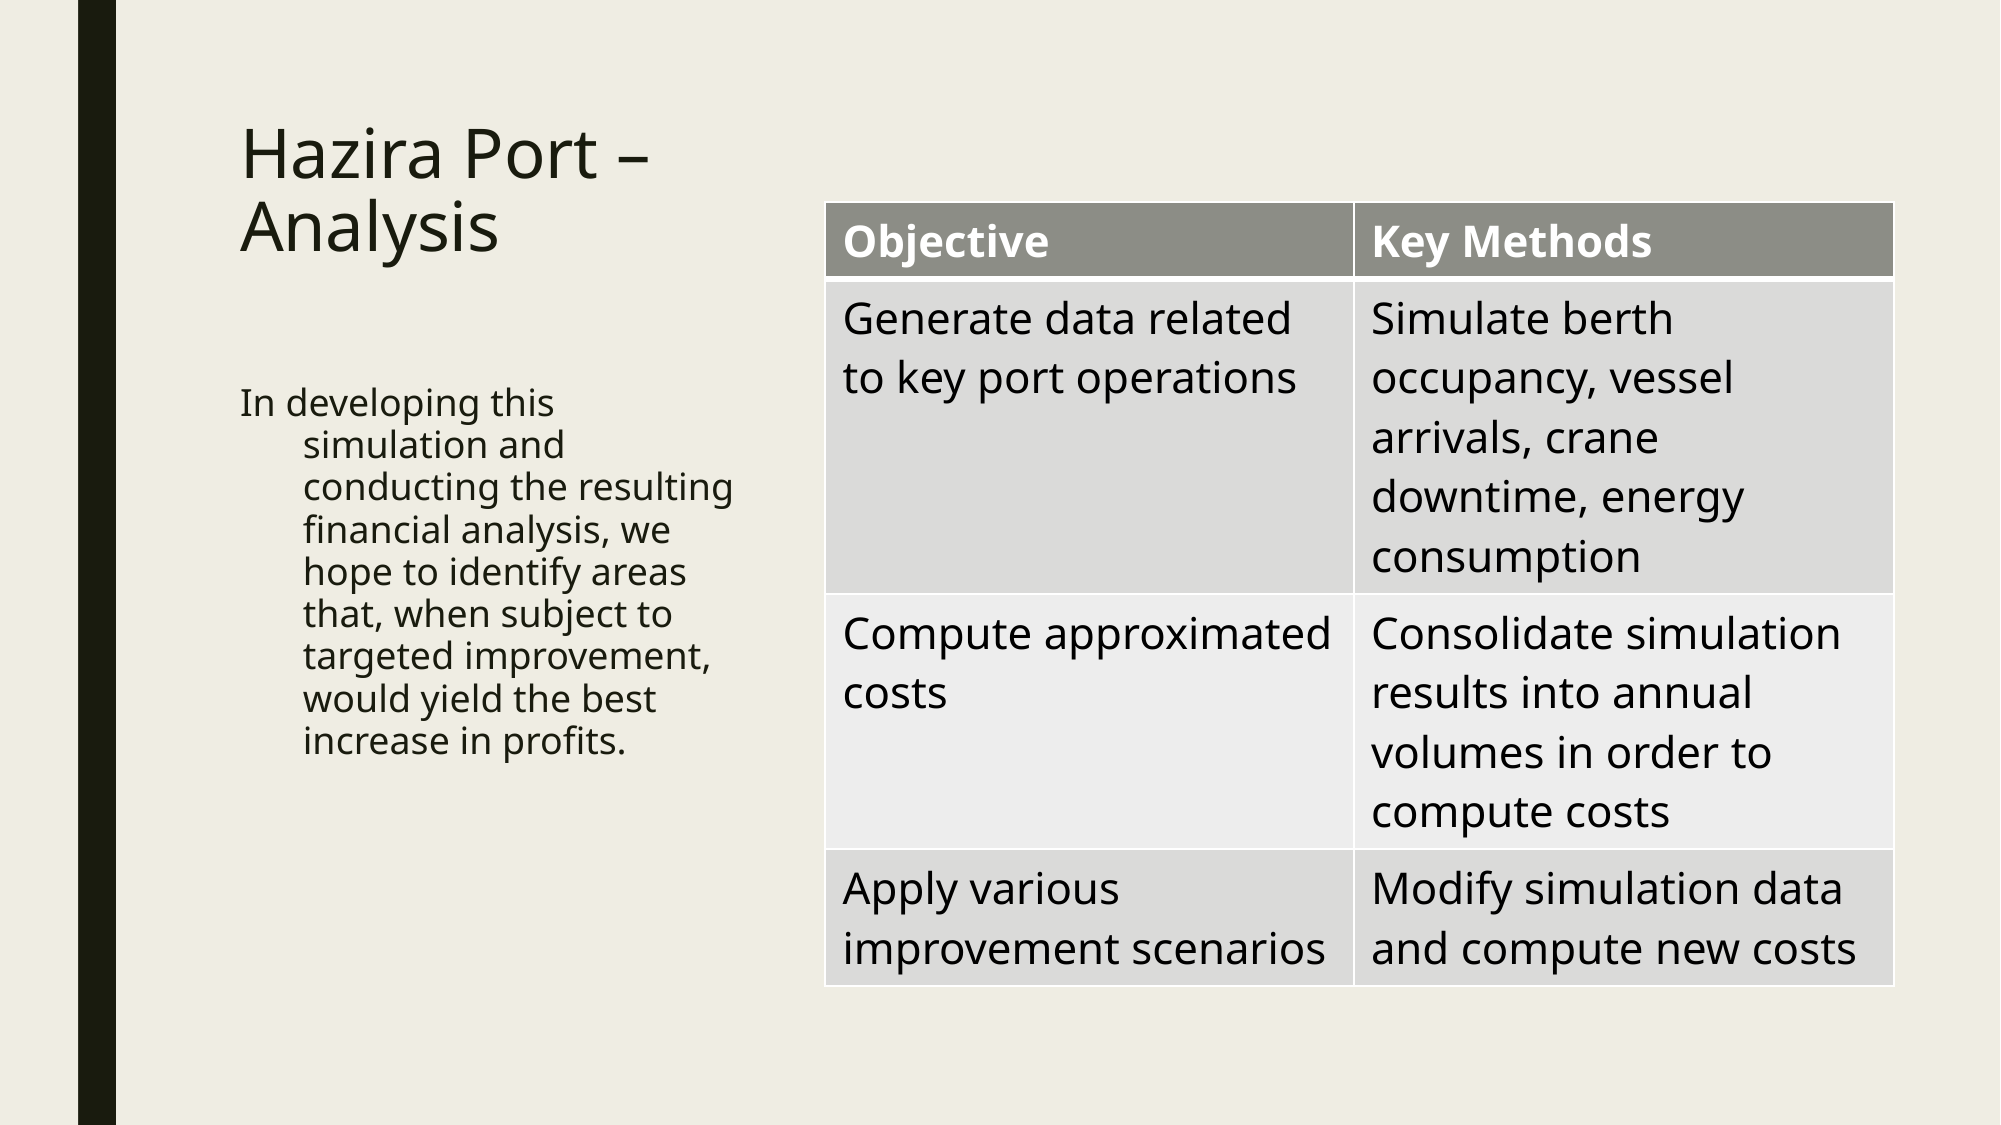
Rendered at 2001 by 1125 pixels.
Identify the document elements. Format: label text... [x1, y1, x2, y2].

table_cell Simulate berth occupancy, vessel arrivals, crane downtime, energy consumption [1355, 282, 1893, 593]
text_box In developing this simulation and conducting the resulting financial analysis, we hope to identify areas that, when subject to targeted improvement, would yield the best increase in profits. [225, 374, 764, 963]
text_box [76, 0, 119, 1125]
table_cell Modify simulation data and compute new costs [1355, 850, 1893, 985]
title Hazira Port – Analysis [225, 112, 764, 357]
table_header Key Methods [1355, 203, 1893, 276]
table_cell Compute approximated costs [826, 595, 1353, 848]
table_header Objective [826, 203, 1353, 276]
table_cell Consolidate simulation results into annual volumes in order to compute costs [1355, 595, 1893, 848]
table_cell Apply various improvement scenarios [826, 850, 1353, 985]
table_cell Generate data related to key port operations [826, 282, 1353, 593]
